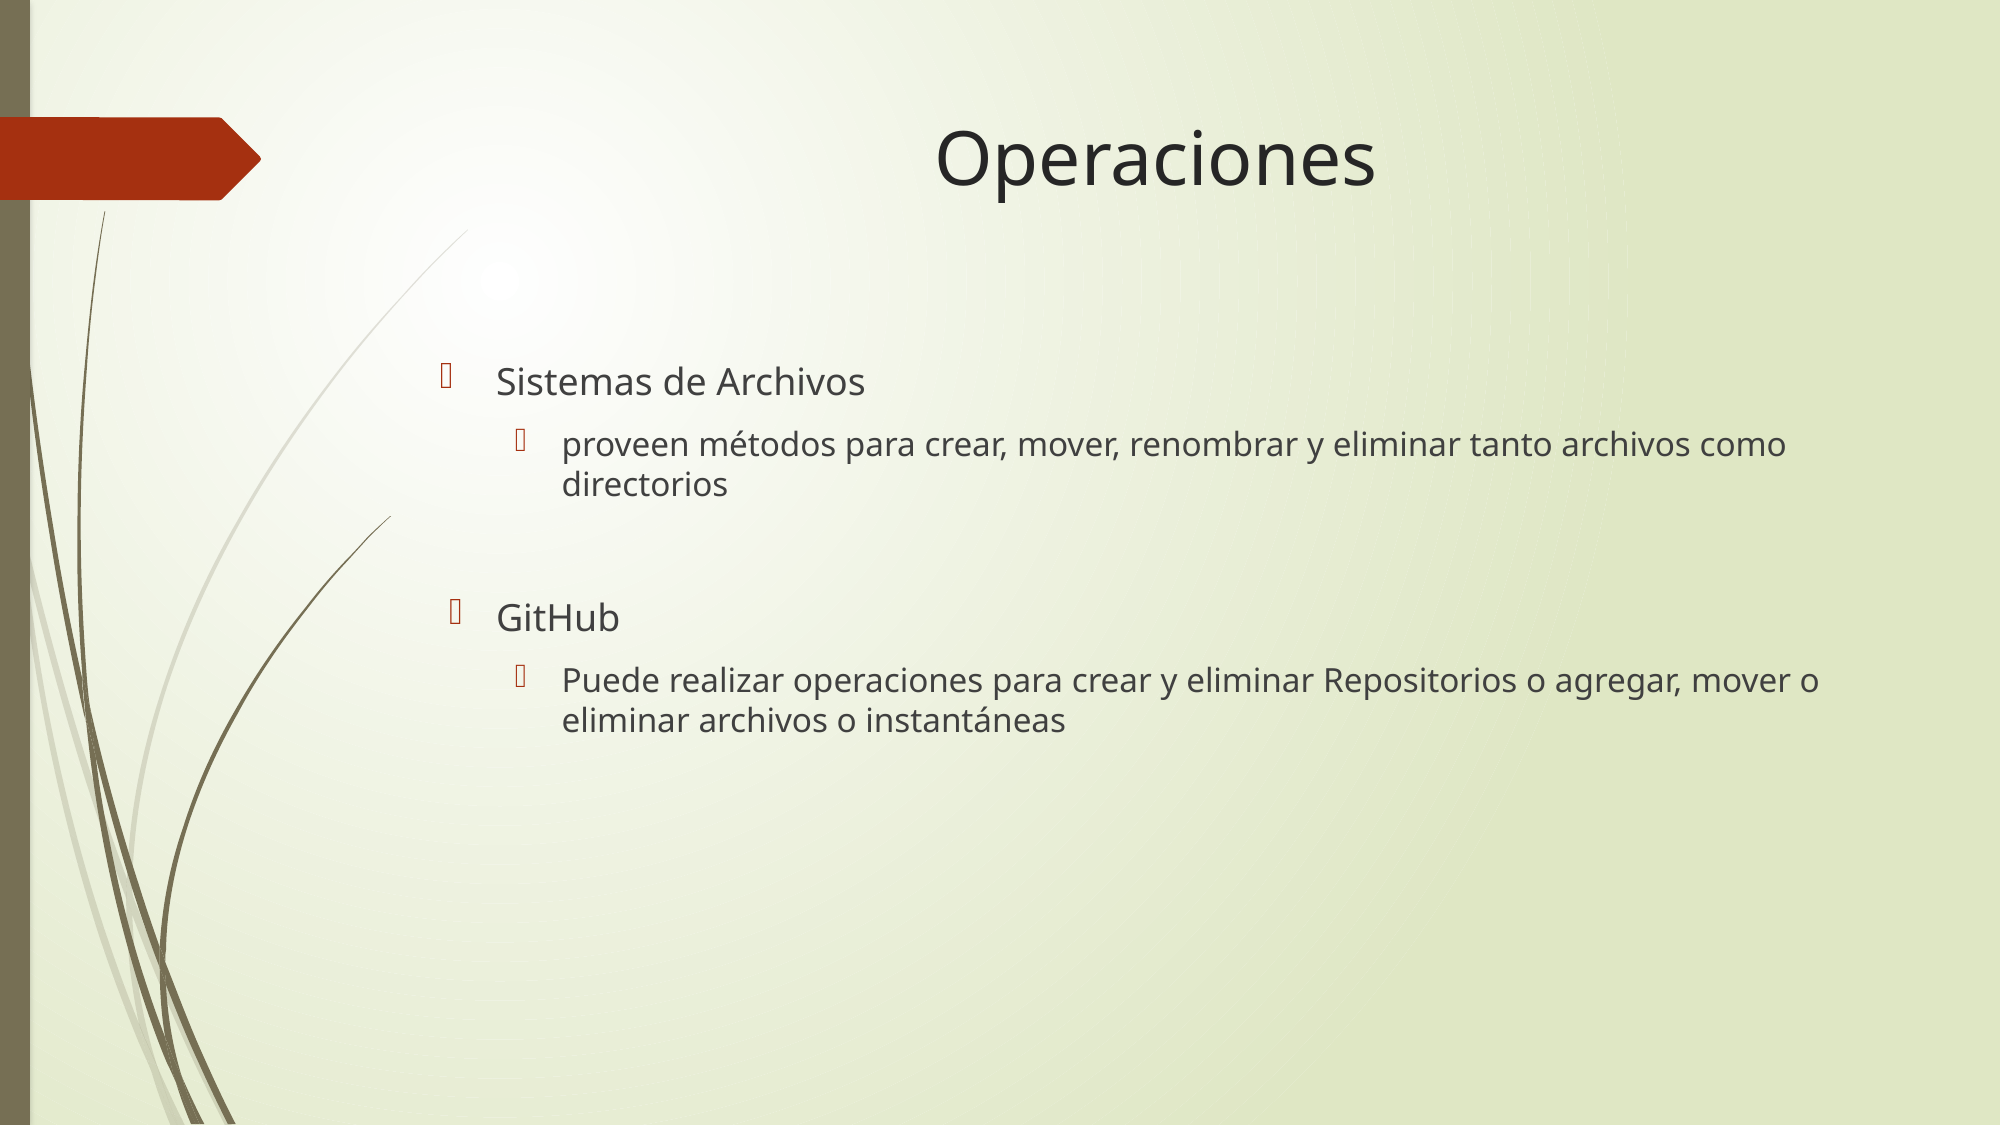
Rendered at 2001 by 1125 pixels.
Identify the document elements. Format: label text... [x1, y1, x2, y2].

title Operaciones [425, 102, 1888, 313]
list Sistemas de Archivos proveen métodos para crear, mover, renombrar y eliminar tanto archivos como directorios GitHub Puede realizar operaciones para crear y eliminar Repositorios o agregar, mover o eliminar archivos o instantáneas [424, 350, 1888, 970]
